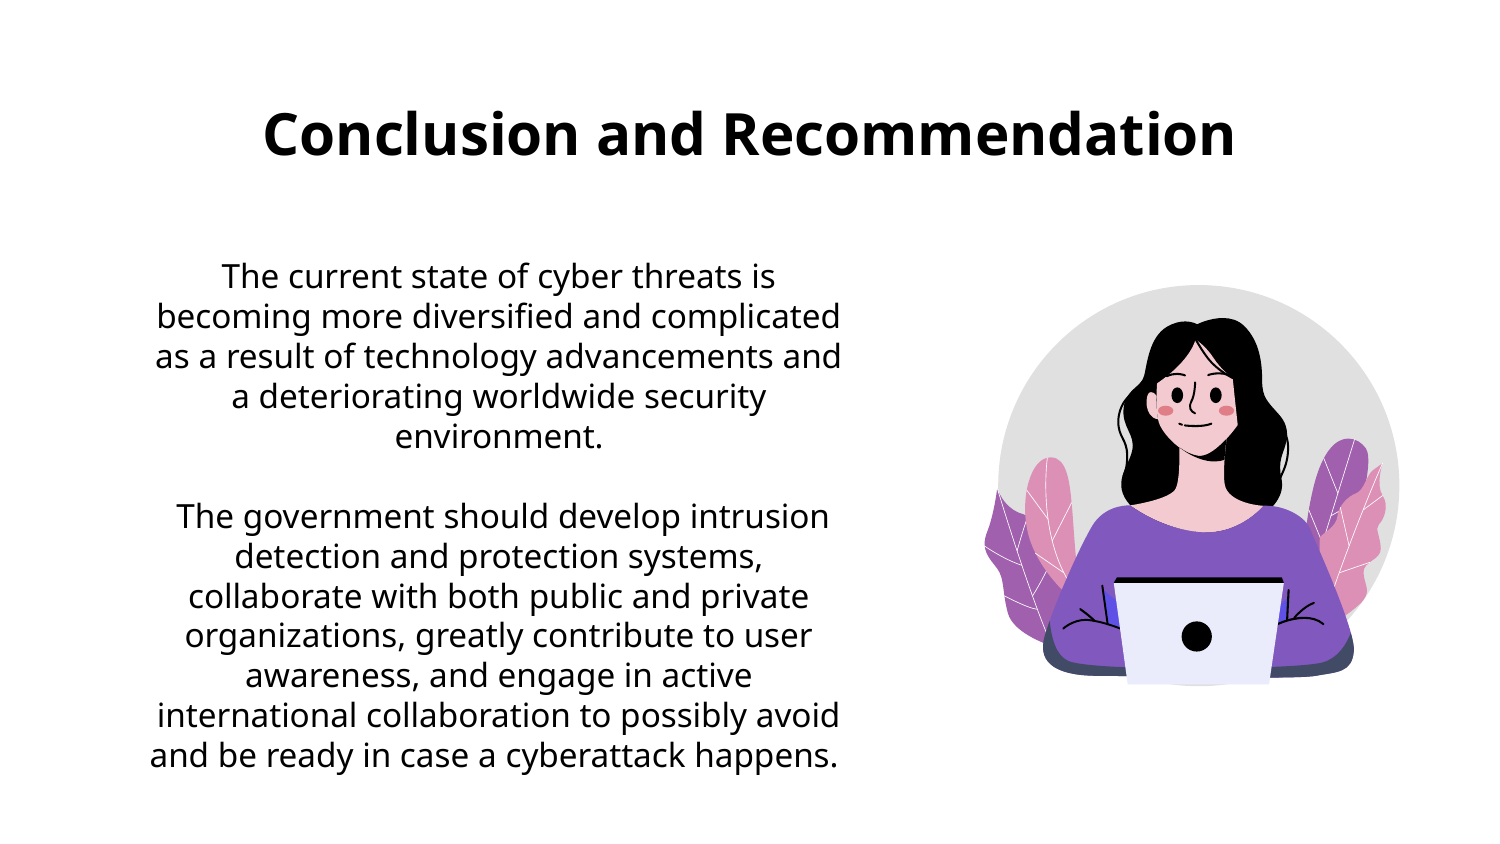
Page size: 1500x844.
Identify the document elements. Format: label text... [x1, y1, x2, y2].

text_box The current state of cyber threats is becoming more diversified and complicated as a result of technology advancements and a deteriorating worldwide security environment. The government should develop intrusion detection and protection systems, collaborate with both public and private organizations, greatly contribute to user awareness, and engage in active international collaboration to possibly avoid and be ready in case a cyberattack happens. [128, 247, 871, 782]
title Conclusion and Recommendation [75, 81, 1425, 176]
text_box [979, 284, 1400, 687]
